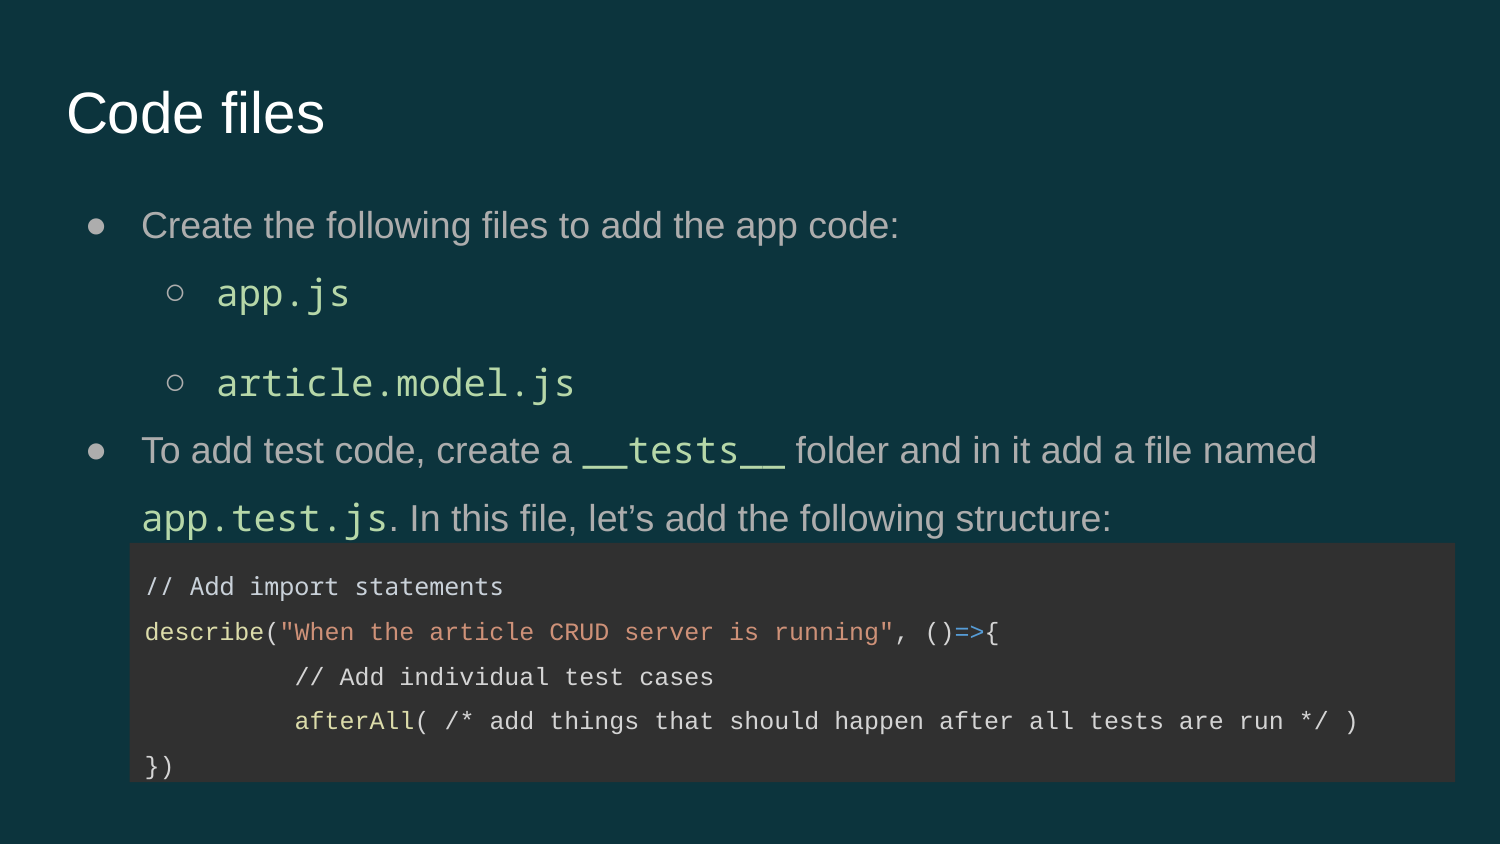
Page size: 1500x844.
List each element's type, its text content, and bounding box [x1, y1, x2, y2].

list Create the following files to add the app code: app.js article.model.js To add test code, create a __tests__ folder and in it add a file named app.test.js. In this file, let’s add the following structure: [51, 164, 1399, 549]
text_box // Add import statements describe("When the article CRUD server is running", ()=>{ // Add individual test cases afterAll( /* add things that should happen after all tests are run */ ) }) [129, 542, 1456, 783]
title Code files [51, 60, 1449, 155]
